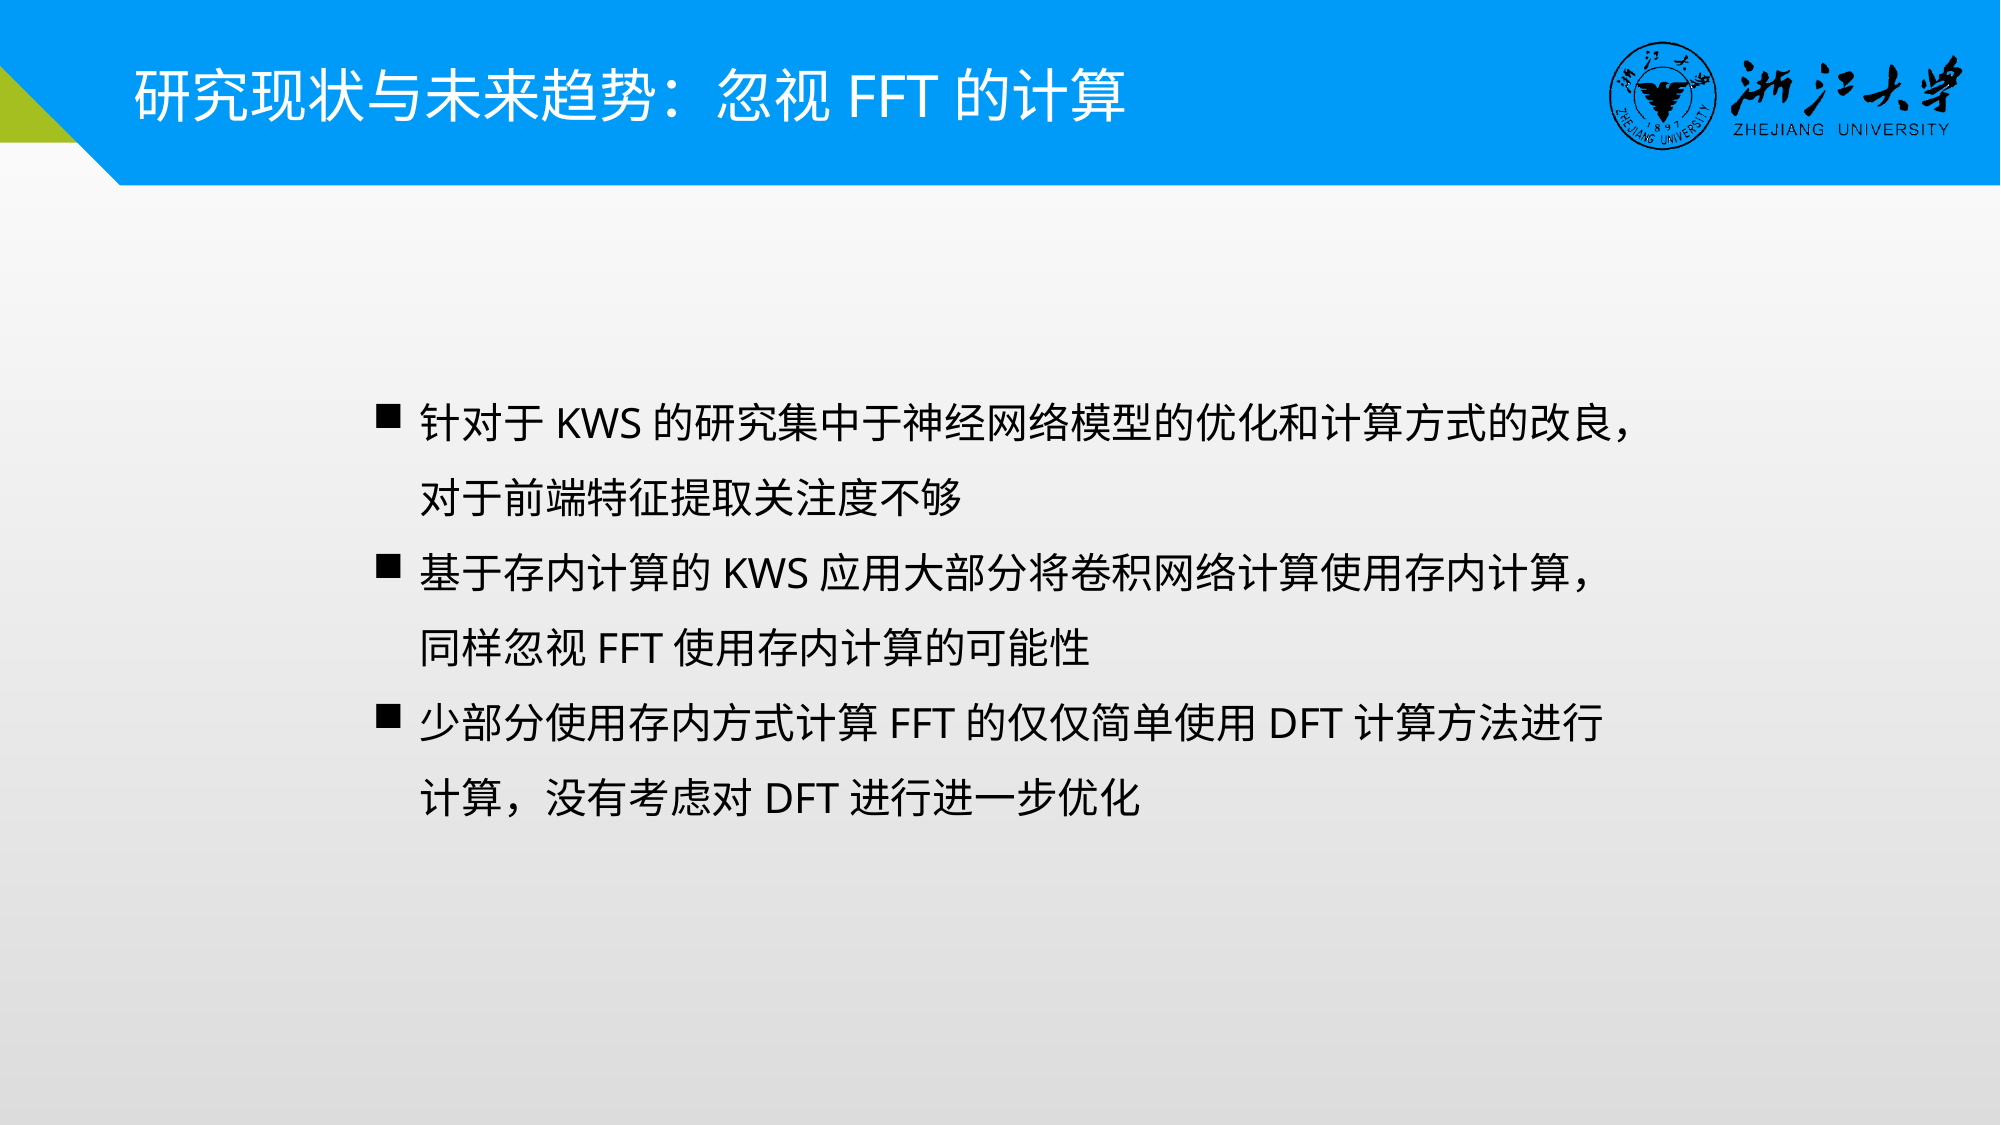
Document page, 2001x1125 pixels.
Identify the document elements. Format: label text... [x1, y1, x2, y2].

text_box 研究现状与未来趋势：忽视FFT的计算 [125, 51, 1136, 137]
picture [1603, 23, 1976, 160]
text_box 针对于KWS的研究集中于神经网络模型的优化和计算方式的改良，对于前端特征提取关注度不够 基于存内计算的KWS应用大部分将卷积网络计算使用存内计算，同样忽视FFT使用存内计算的可能性 少部分使用存内方式计算FFT的仅仅简单使用DFT计算方法进行计算，没有考虑对DFT进行进一步优化 [358, 364, 1642, 830]
text_box [0, 67, 76, 143]
text_box [0, 0, 2000, 186]
